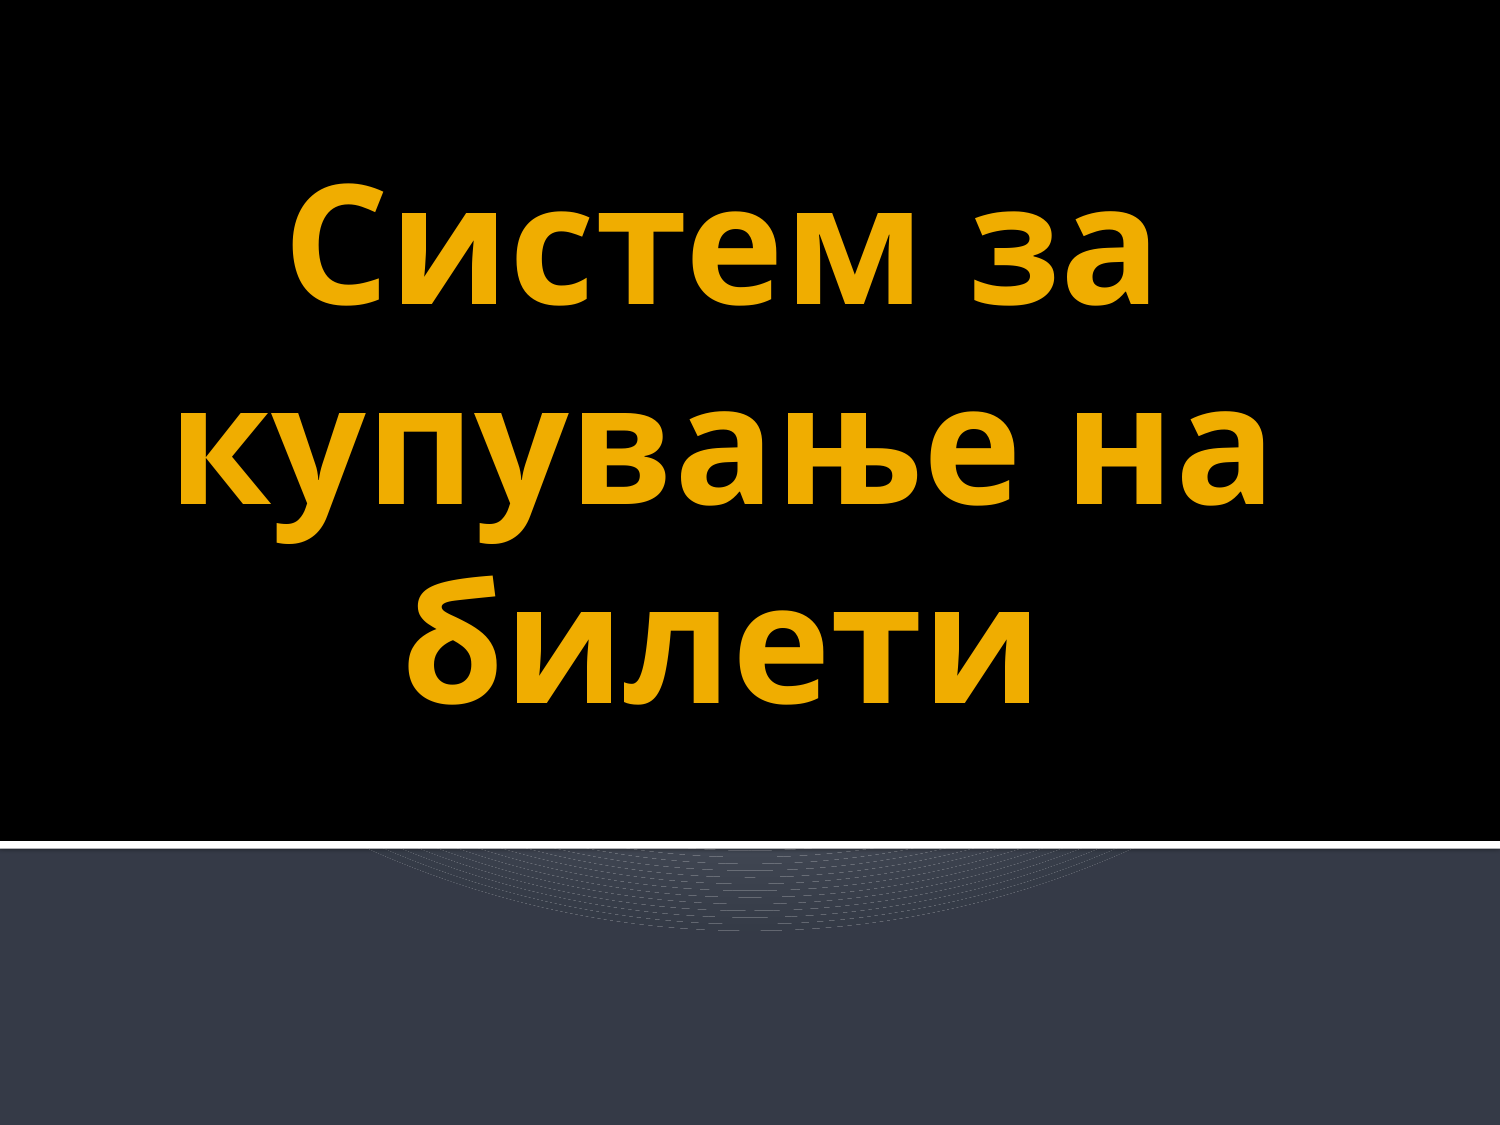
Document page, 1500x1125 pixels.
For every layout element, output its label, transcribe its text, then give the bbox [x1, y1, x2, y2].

title Систем за купување на билети [0, 137, 1438, 825]
